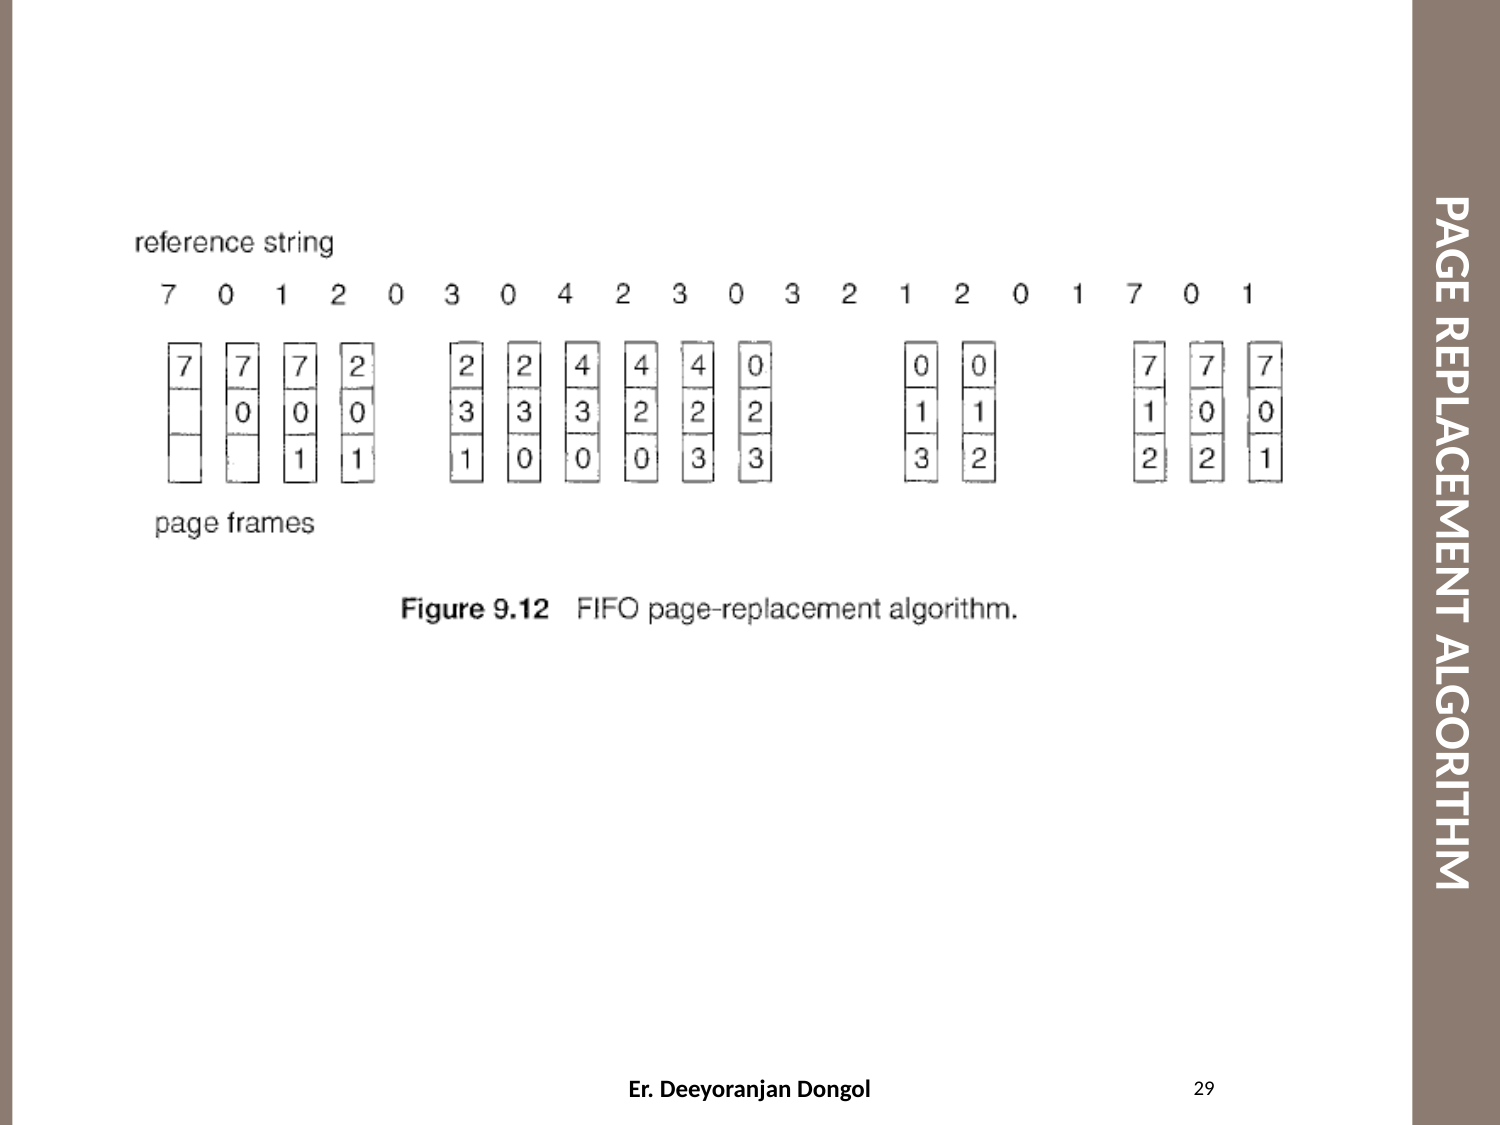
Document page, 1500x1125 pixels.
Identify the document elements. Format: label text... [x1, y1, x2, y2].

title PAGE REPLACEMENT ALGORITHM [1412, 62, 1500, 1025]
picture [74, 212, 1378, 651]
slide_number 29 [1067, 1061, 1230, 1112]
footer Er. Deeyoranjan Dongol [443, 1062, 1057, 1113]
